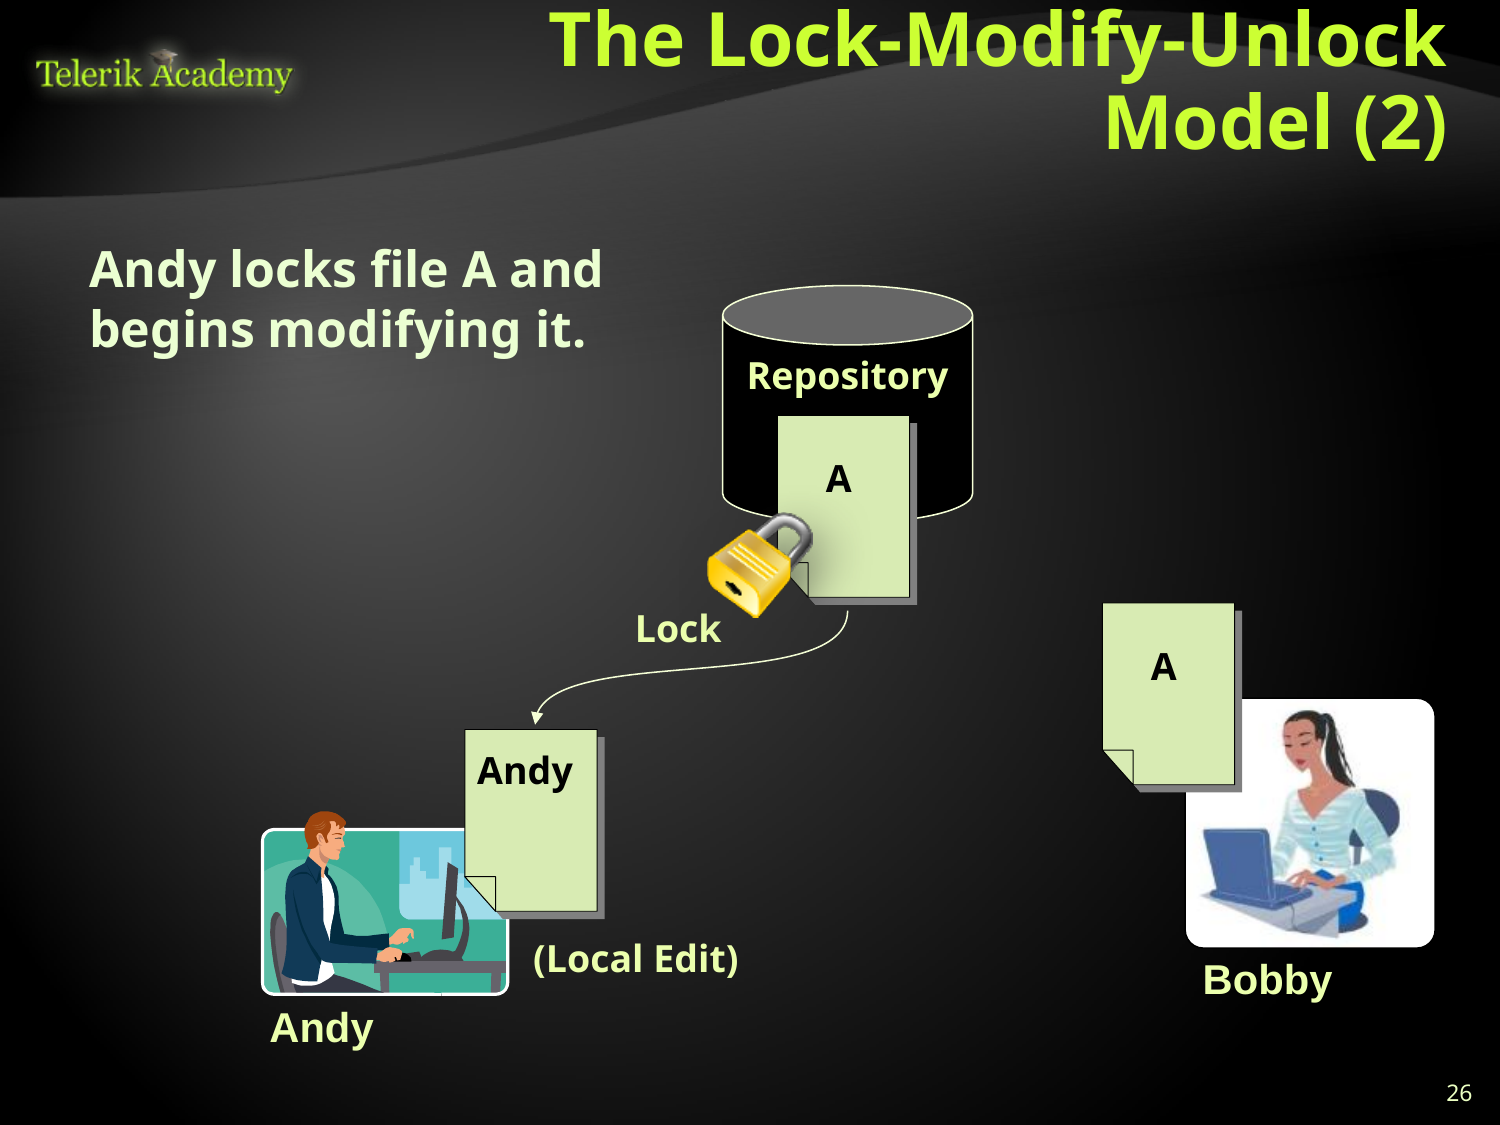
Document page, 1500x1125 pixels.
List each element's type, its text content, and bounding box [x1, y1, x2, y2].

title The Lock-Modify-Unlock Model (2) [300, 12, 1463, 150]
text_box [1097, 597, 1248, 799]
text_box Lock [620, 597, 627, 658]
text_box Andy [254, 1001, 389, 1059]
picture [0, 0, 1500, 1125]
slide_number 26 [1412, 1074, 1488, 1113]
text_box Andy locks file A and begins modifying it. [74, 229, 644, 365]
text_box (Local Edit) [518, 927, 762, 987]
text_box Repository [722, 285, 973, 516]
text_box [634, 511, 749, 825]
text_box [772, 410, 923, 611]
text_box Bobby [1187, 959, 1348, 1011]
text_box [722, 285, 973, 344]
